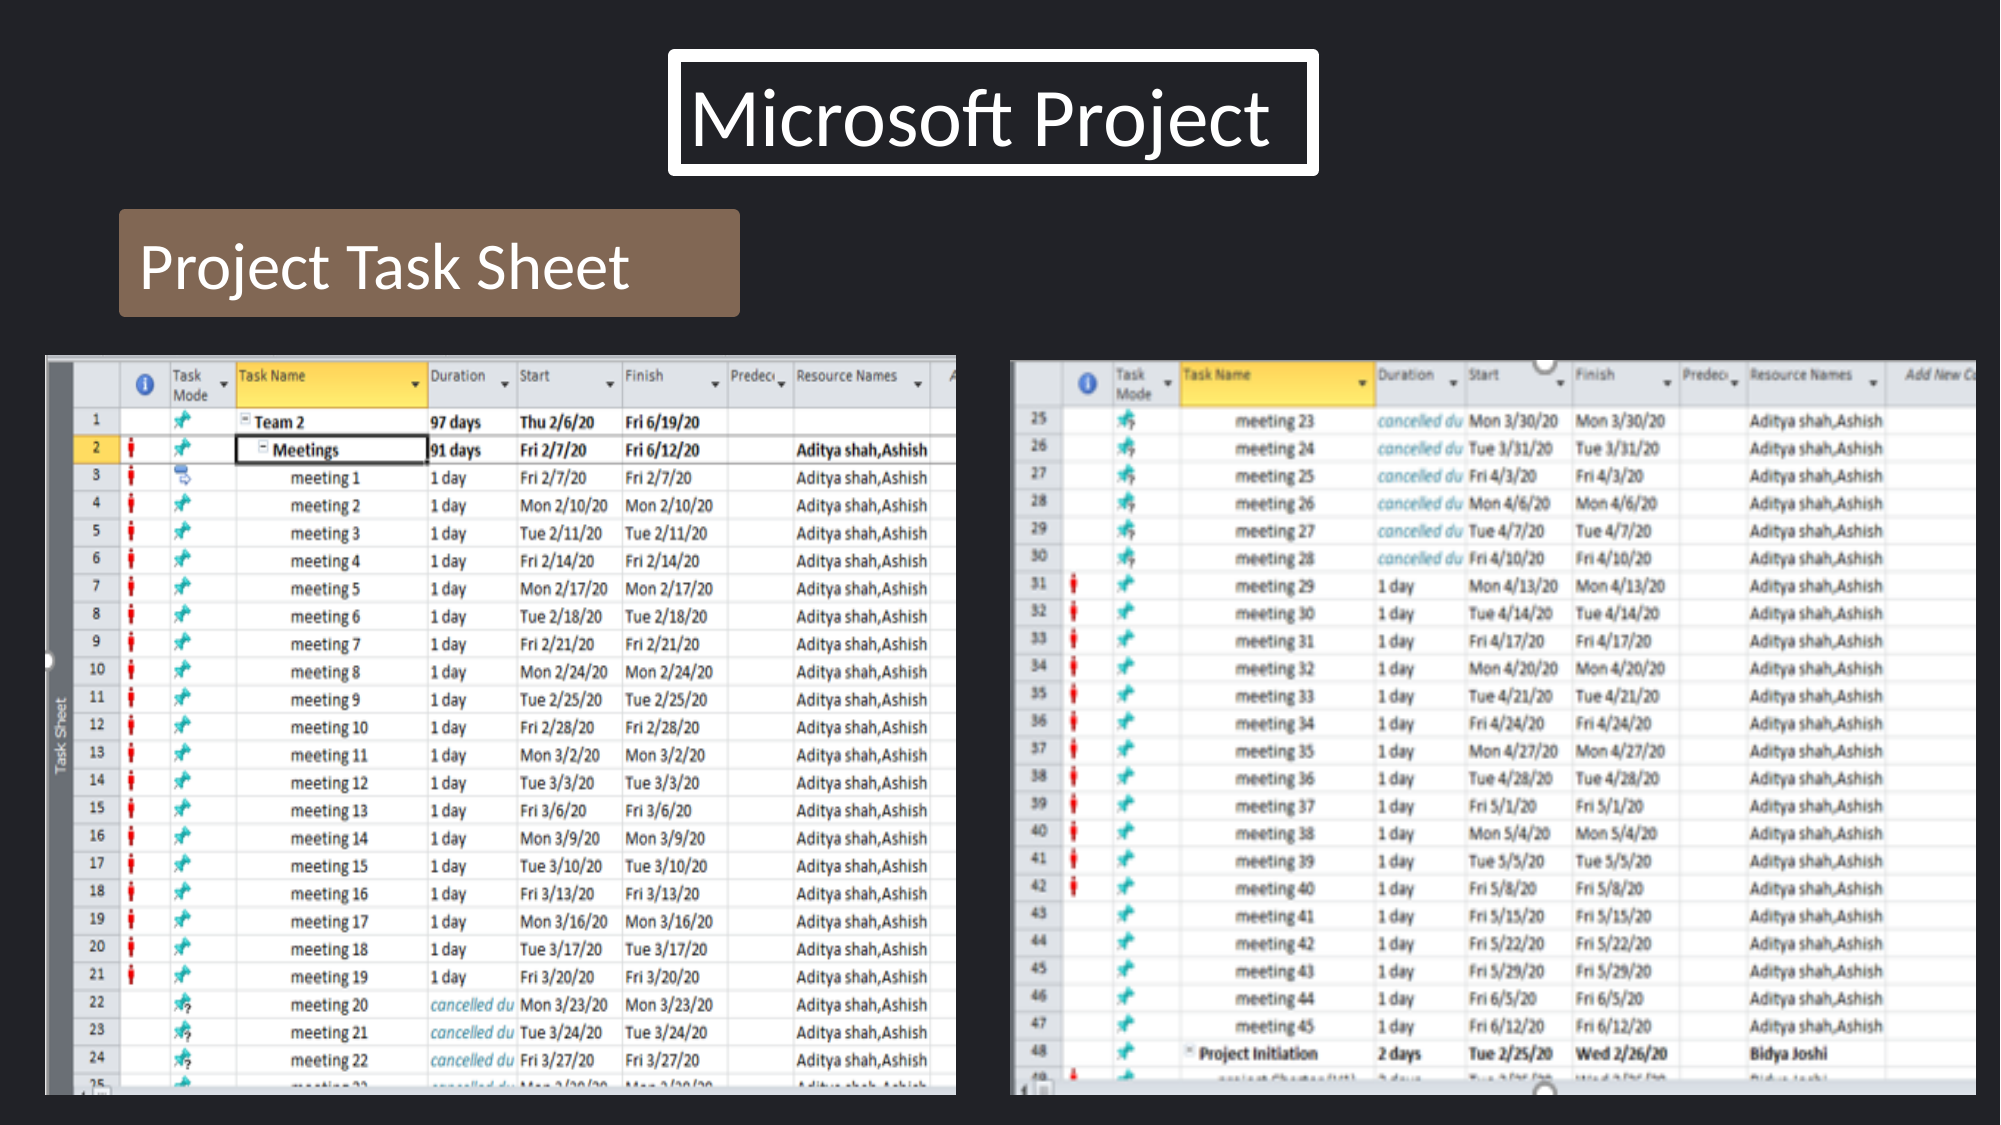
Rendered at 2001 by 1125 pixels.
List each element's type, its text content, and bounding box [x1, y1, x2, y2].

picture [1010, 360, 1976, 1095]
text_box Microsoft Project [674, 55, 1313, 171]
picture [44, 355, 956, 1095]
text_box Project Task Sheet [124, 215, 734, 311]
